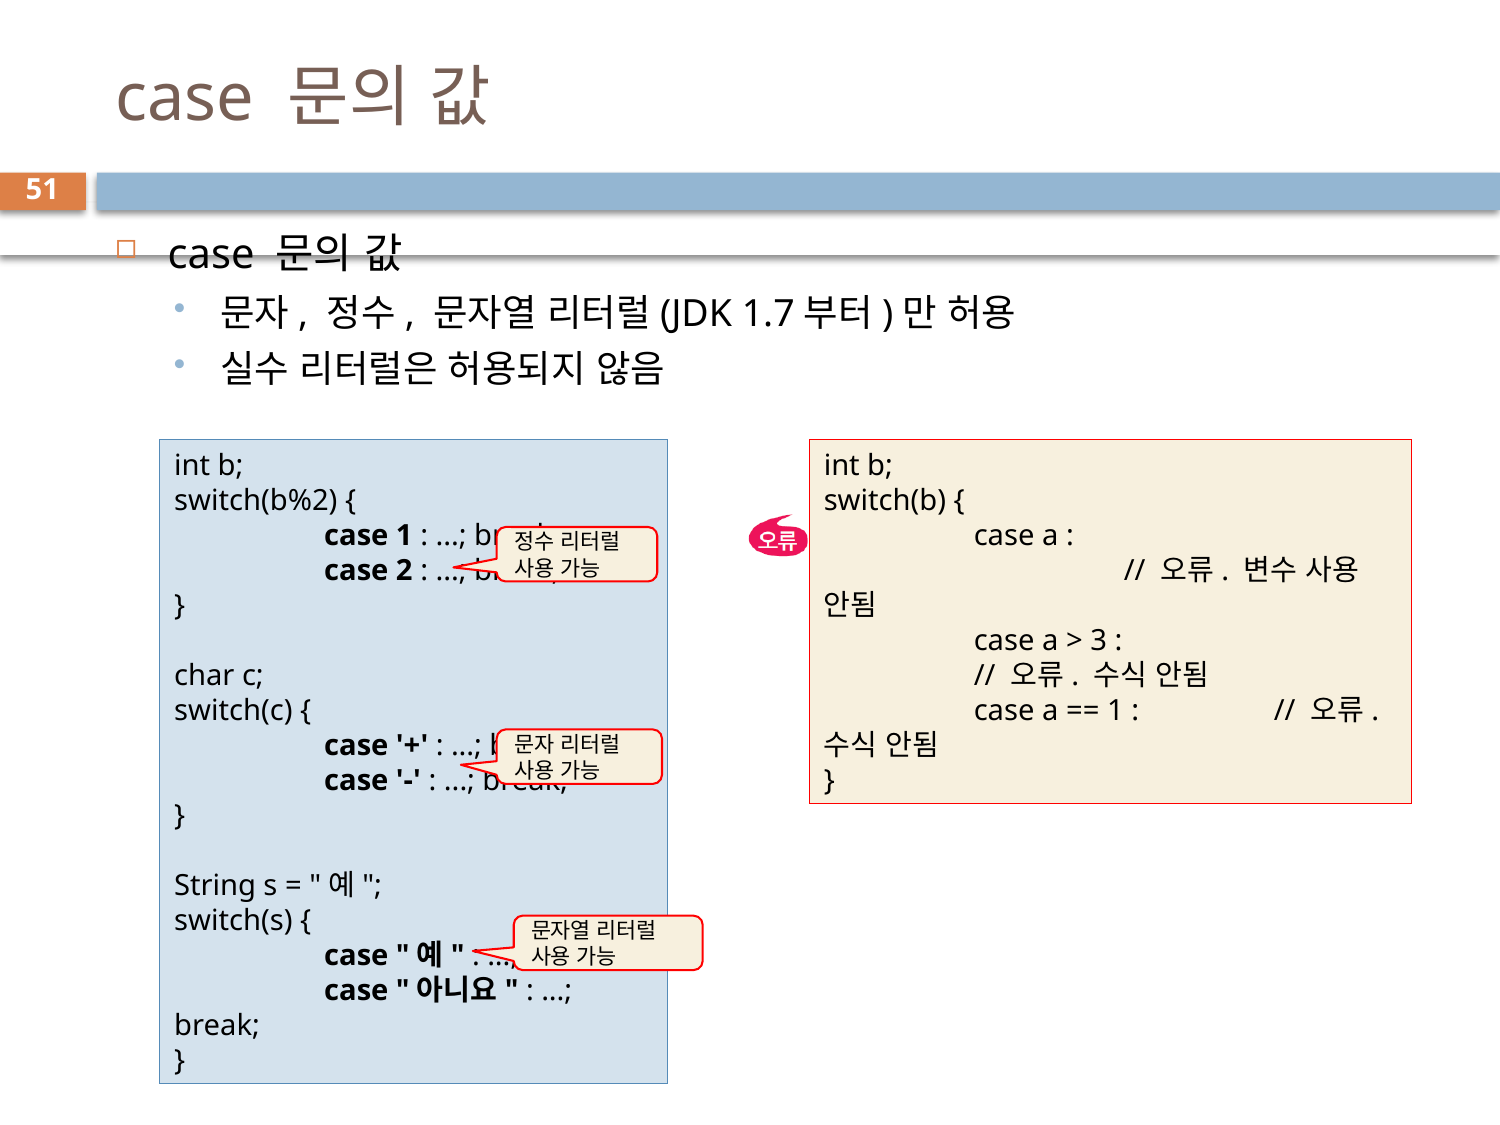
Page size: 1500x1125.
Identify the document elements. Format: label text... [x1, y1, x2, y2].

slide_number 51 [0, 170, 87, 211]
title case 문의 값 [100, 37, 1438, 149]
picture [740, 510, 808, 560]
text_box 문자 리터럴 사용 가능 [459, 727, 664, 786]
text_box int b; switch(b%2) { case 1 : ...; break; case 2 : ...; break; } char c; switch(c) { case '+' : ...; break; case '-' : ...; break; } String s = "예"; switch(s) { case "예" : ...; break; case "아니요" : ...; break; } [159, 439, 668, 1084]
list case 문의 값 문자, 정수, 문자열 리터럴(JDK 1.7부터)만 허용 실수 리터럴은 허용되지 않음 [100, 219, 1438, 1047]
text_box int b; switch(b) { case a : // 오류. 변수 사용 안됨 case a > 3 : // 오류. 수식 안됨 case a == 1 : // 오류. 수식 안됨 } [809, 439, 1412, 804]
text_box 정수 리터럴 사용 가능 [451, 525, 659, 584]
text_box 문자열 리터럴 사용 가능 [471, 914, 705, 972]
